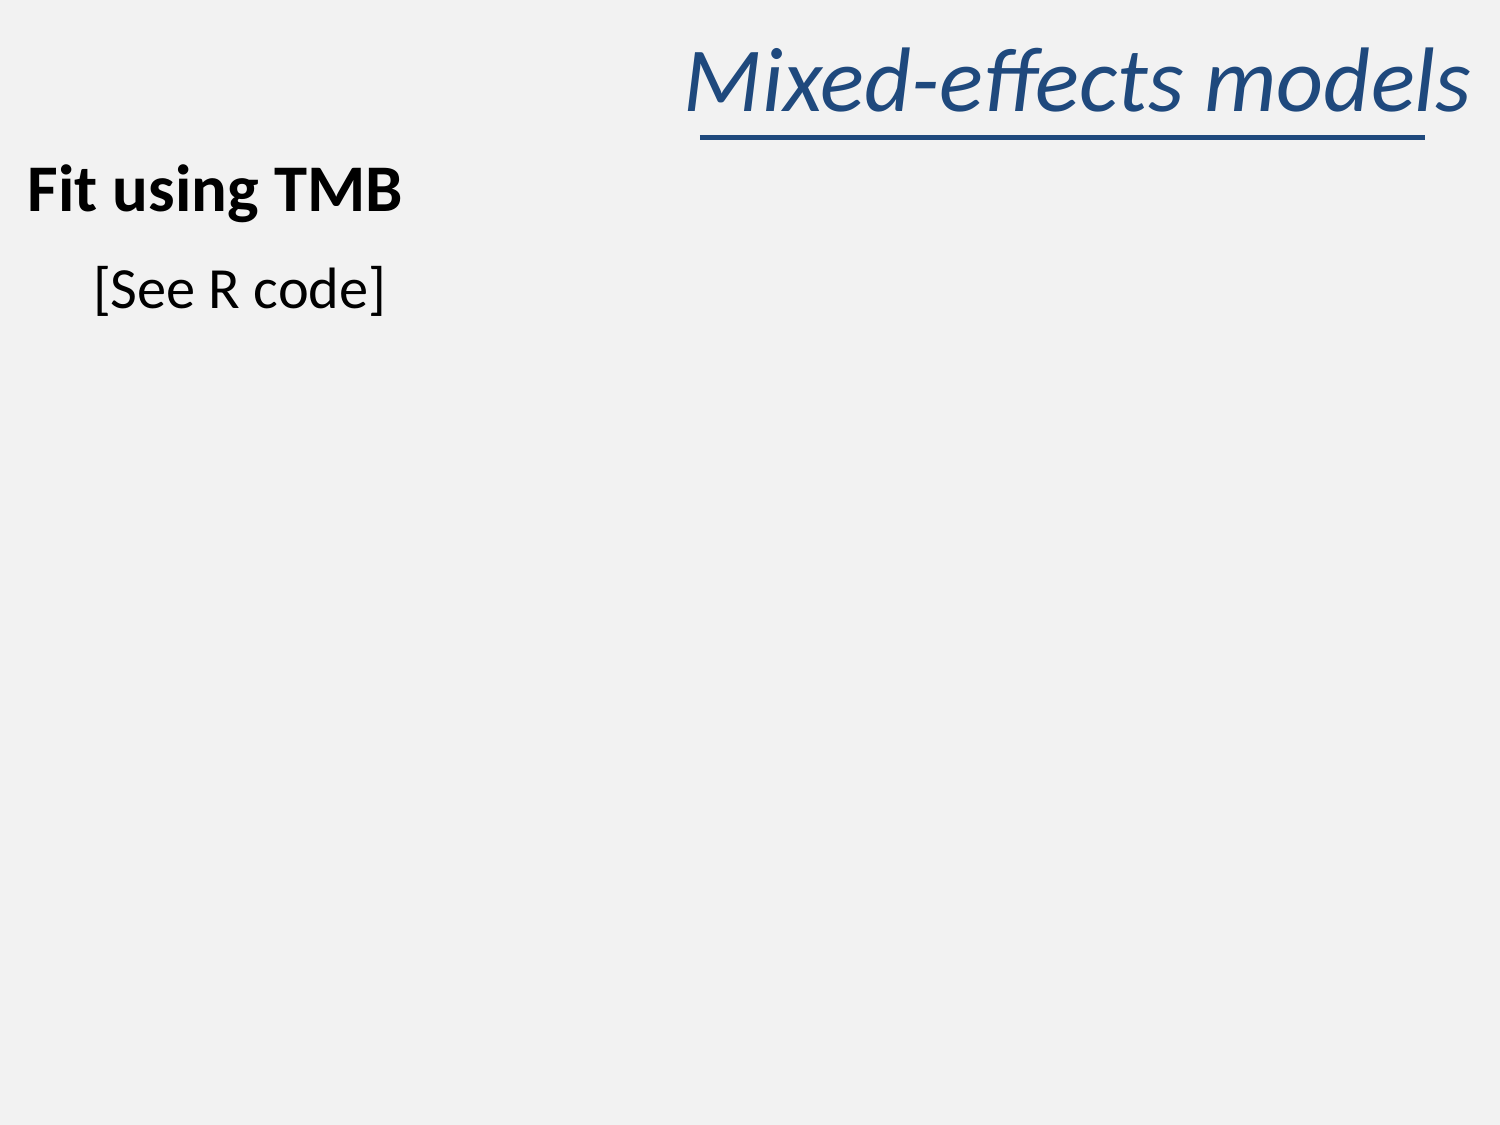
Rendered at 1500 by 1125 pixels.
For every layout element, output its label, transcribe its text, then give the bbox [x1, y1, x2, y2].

list Fit using TMB [See R code] [12, 137, 1488, 1113]
title Mixed-effects models [12, 0, 1488, 137]
